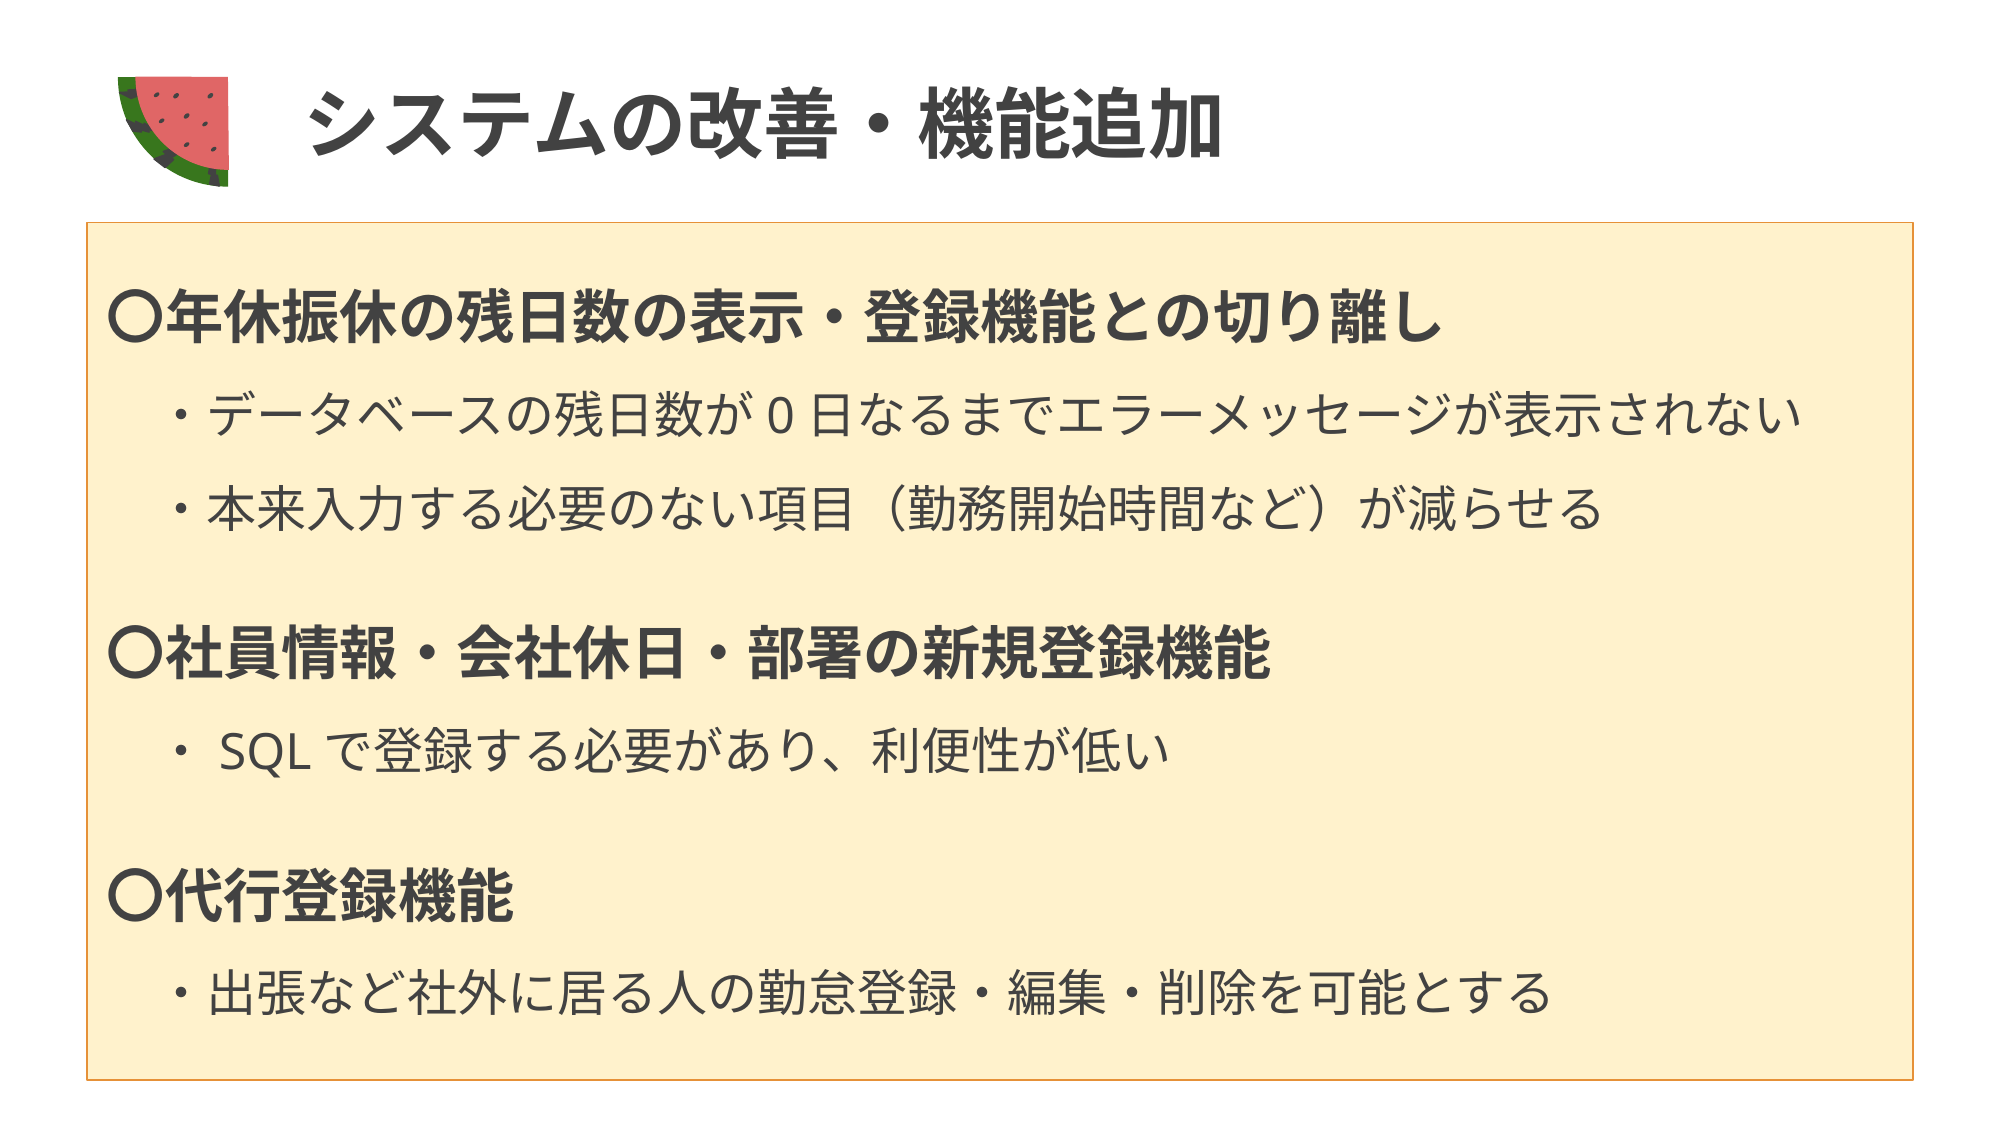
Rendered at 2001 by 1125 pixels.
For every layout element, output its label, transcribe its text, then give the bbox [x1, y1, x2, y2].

list 〇年休振休の残日数の表示・登録機能との切り離し ・データベースの残日数が0日なるまでエラーメッセージが表示されない ・本来入力する必要のない項目（勤務開始時間など）が減らせる 〇社員情報・会社休日・部署の新規登録機能 ・SQLで登録する必要があり、利便性が低い 〇代行登録機能 ・出張など社外に居る人の勤怠登録・編集・削除を可能とする [86, 222, 1914, 1081]
title システムの改善・機能追加 [288, 26, 1827, 222]
